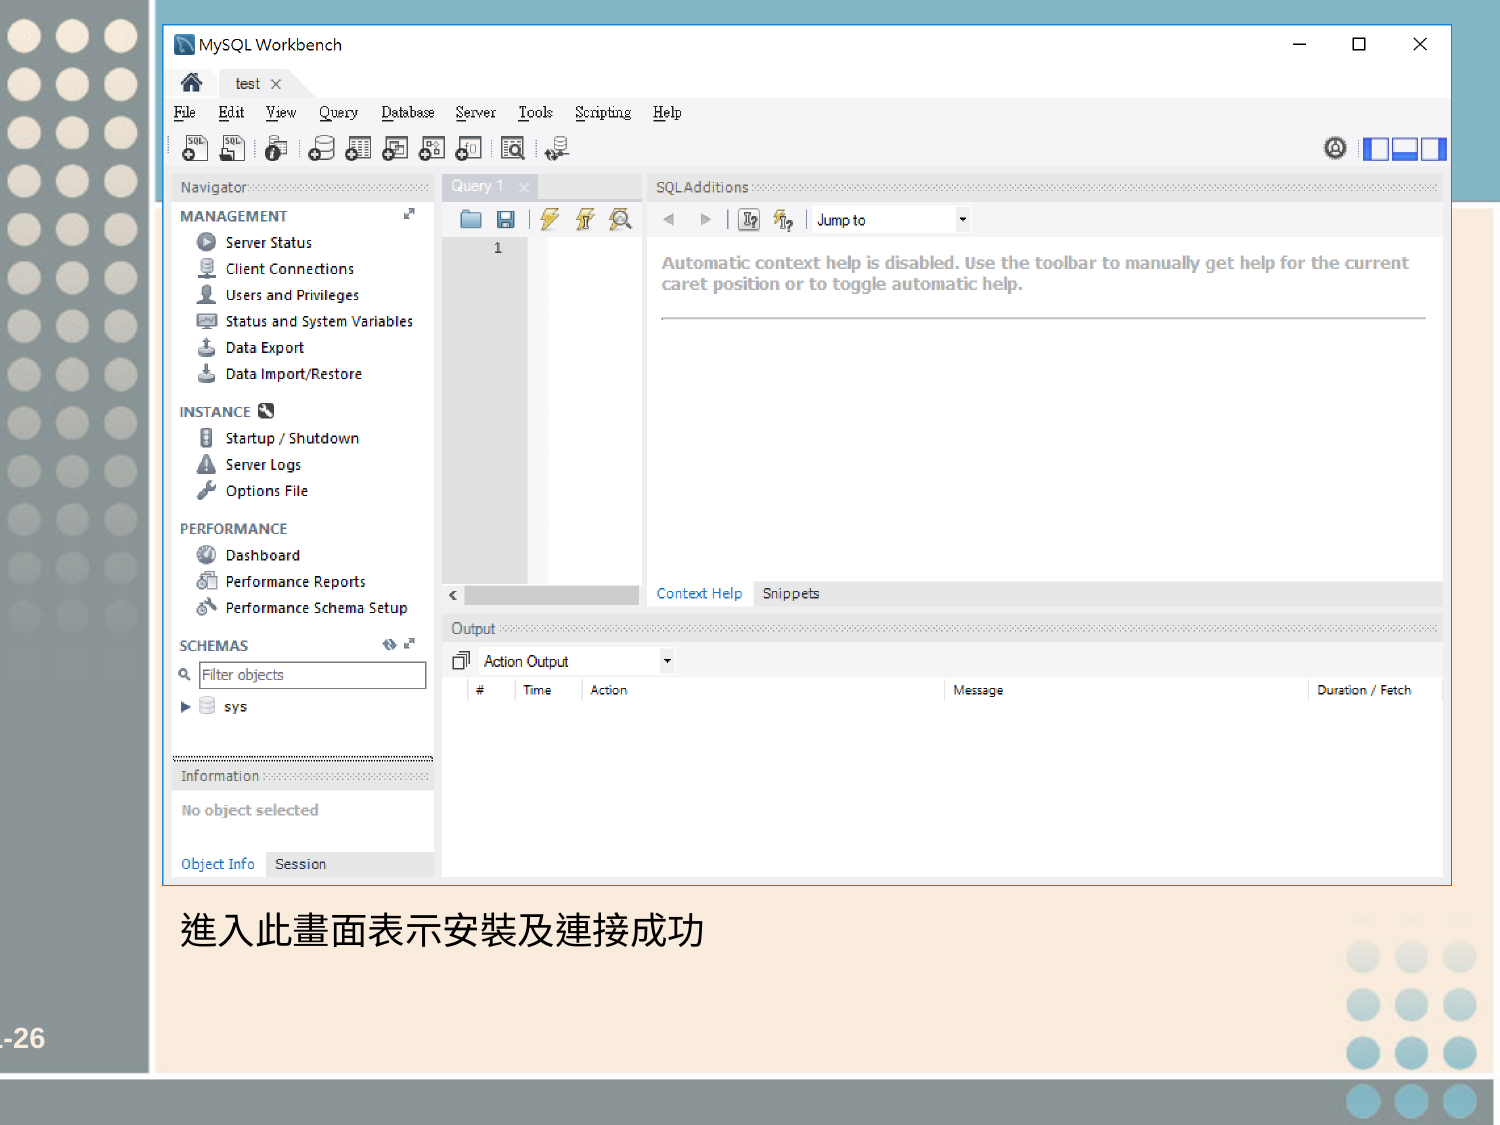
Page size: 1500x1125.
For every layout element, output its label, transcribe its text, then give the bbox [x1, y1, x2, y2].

picture [0, 0, 1500, 1125]
text_box 進入此畫面表示安裝及連接成功 [165, 899, 721, 960]
